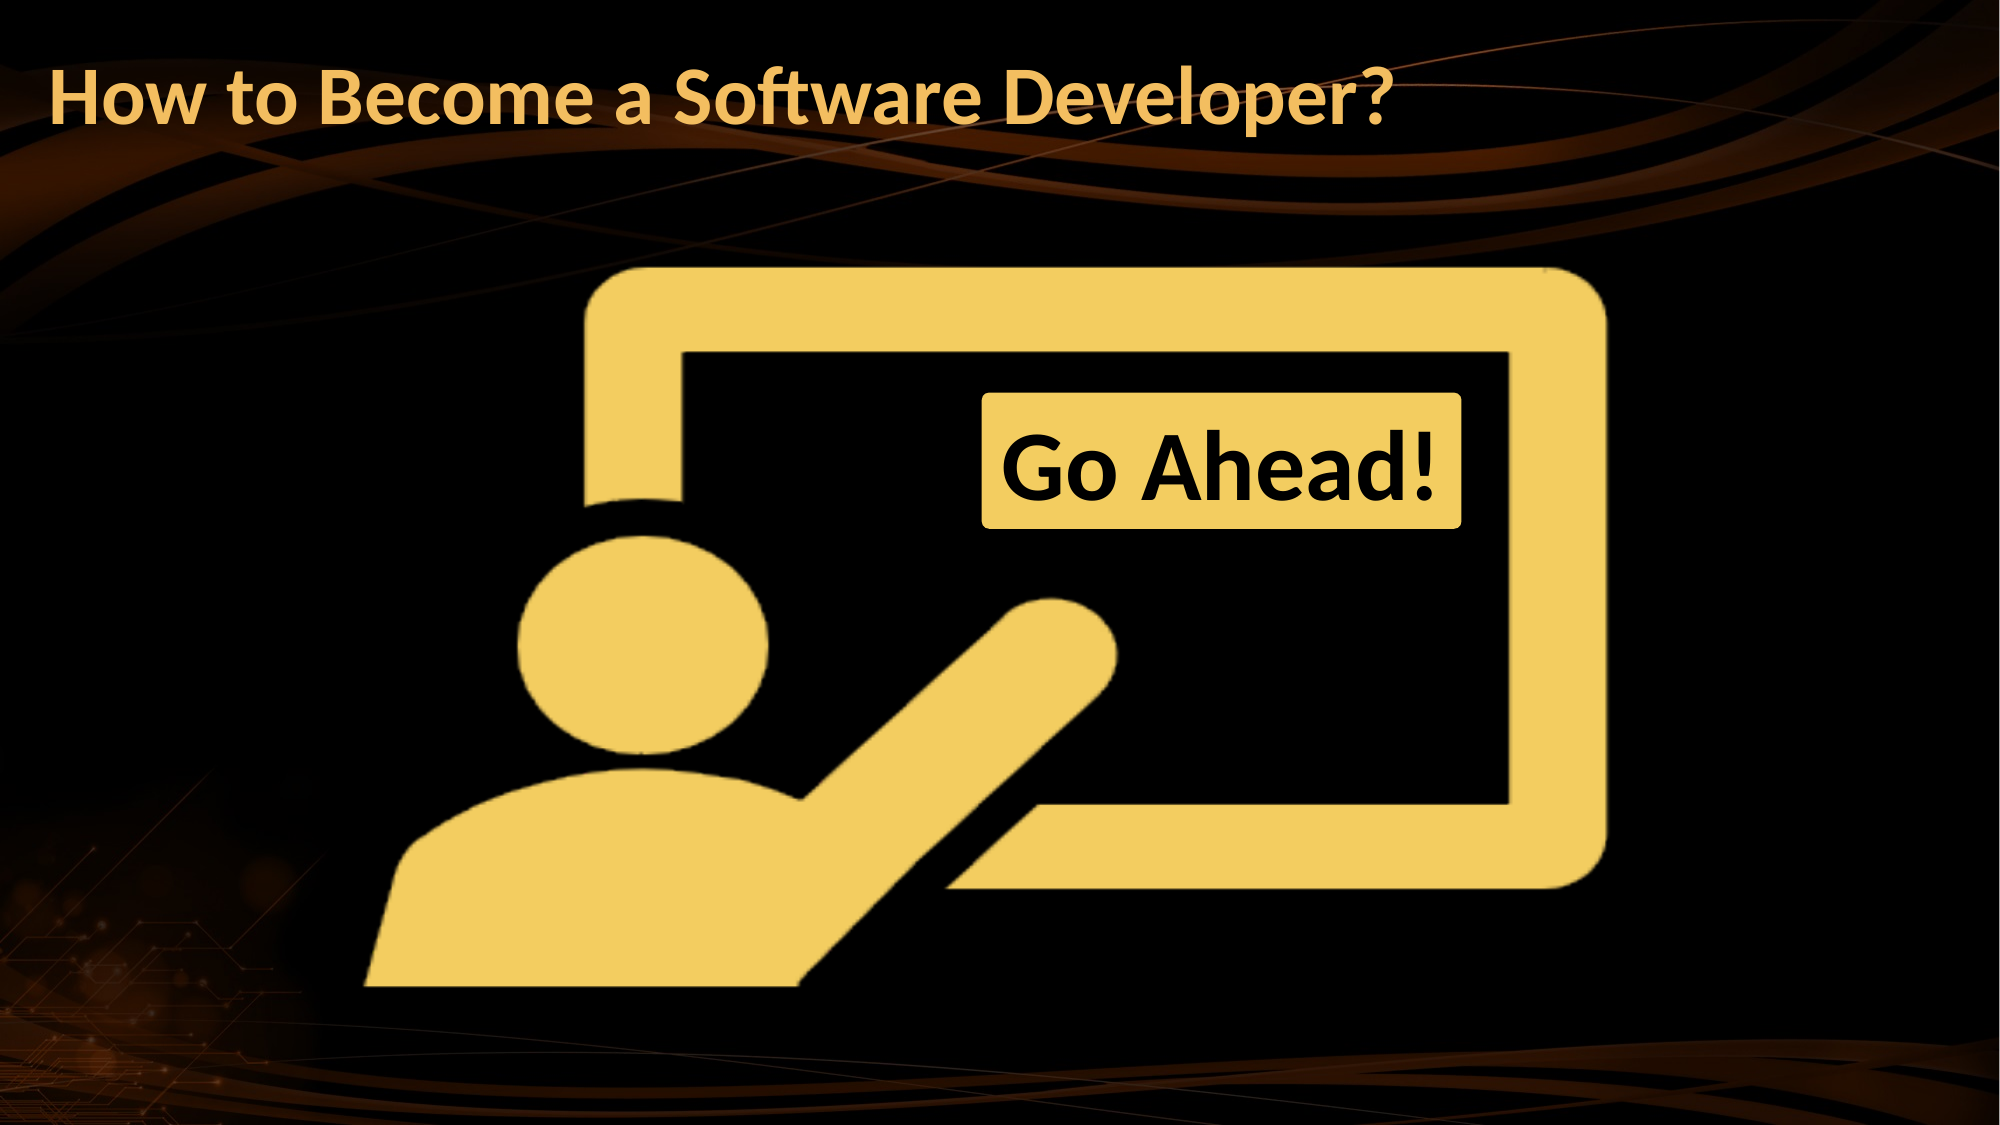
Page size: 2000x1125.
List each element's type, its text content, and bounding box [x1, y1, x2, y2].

title How to Become a Software Developer? [30, 6, 1602, 189]
picture [0, 0, 2000, 1125]
